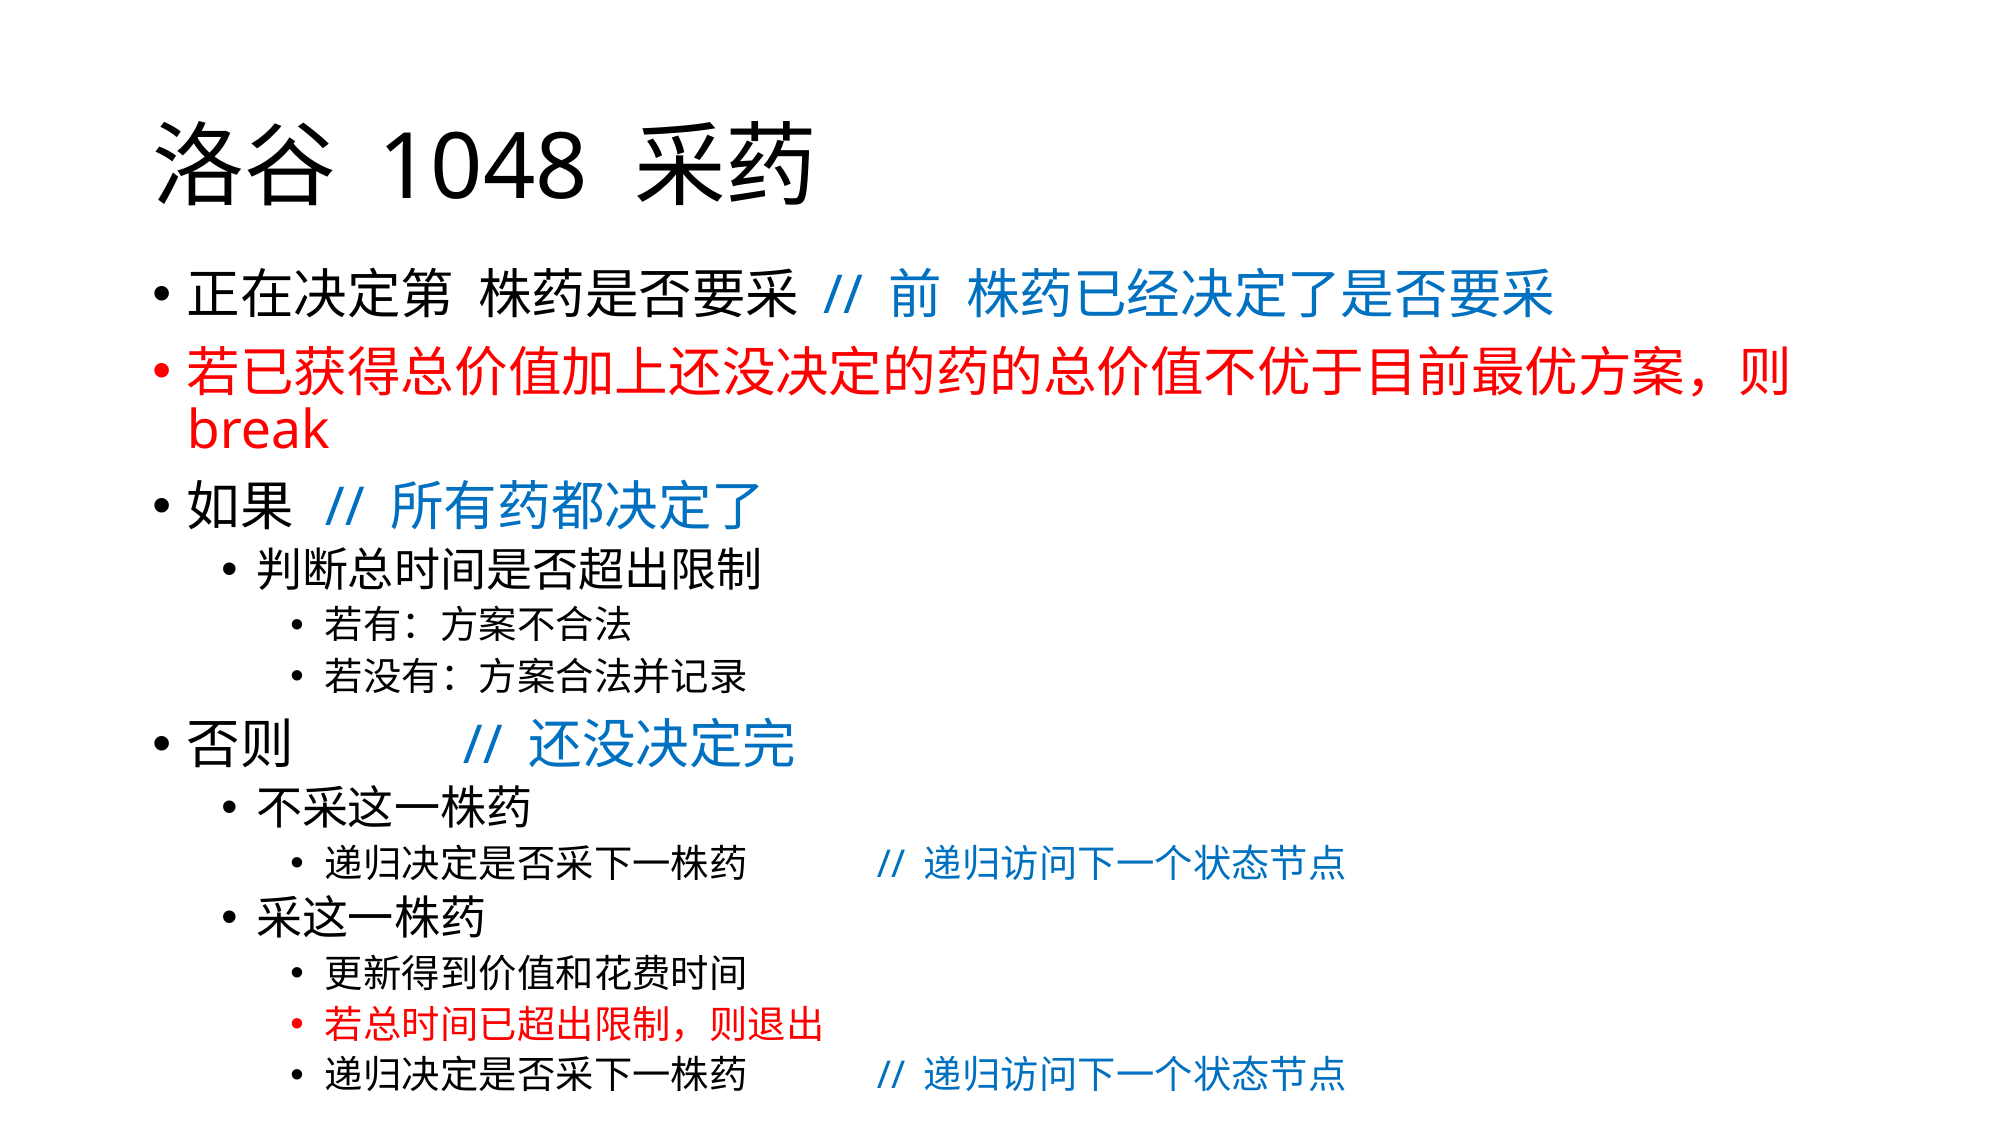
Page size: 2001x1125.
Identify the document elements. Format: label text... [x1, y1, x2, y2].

title 洛谷 1048 采药 [137, 59, 1863, 278]
